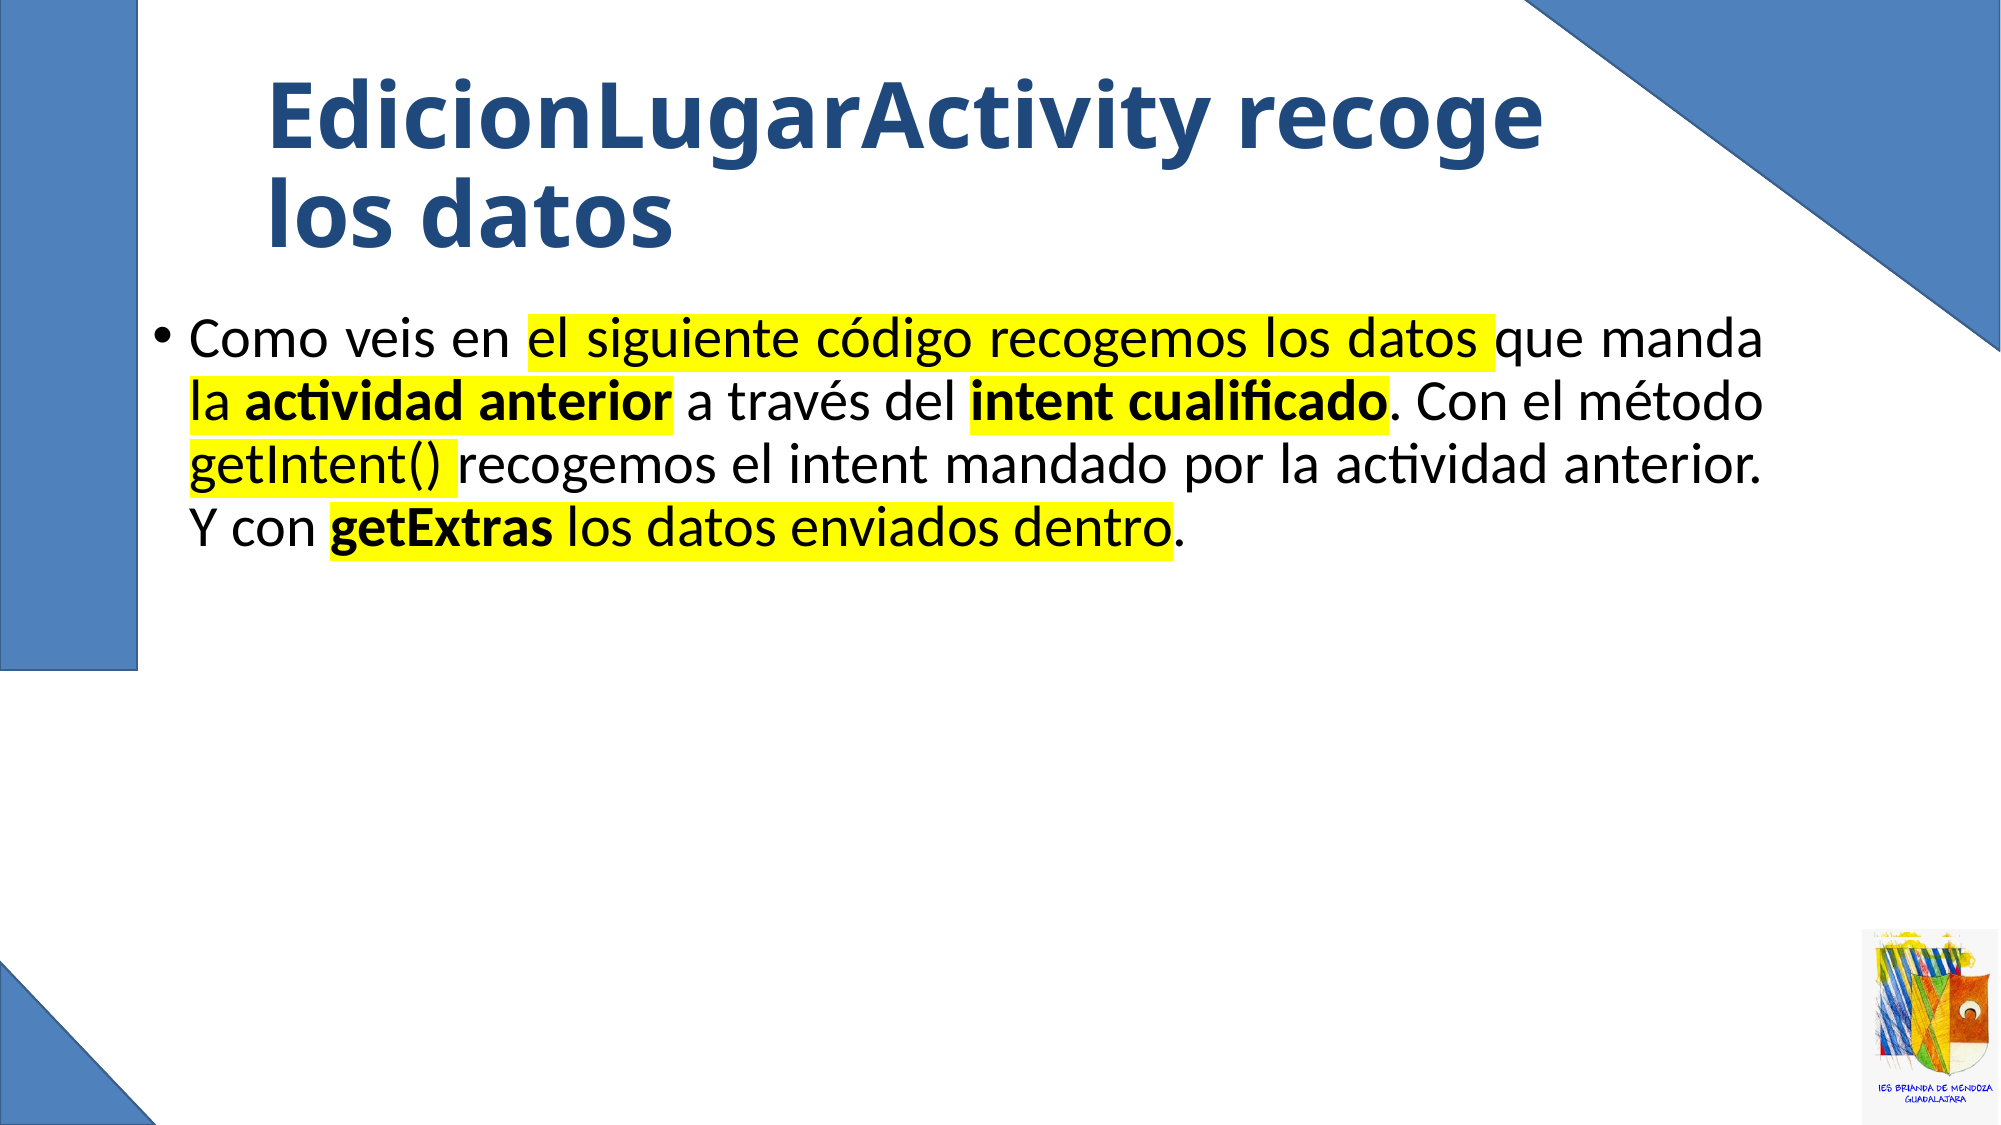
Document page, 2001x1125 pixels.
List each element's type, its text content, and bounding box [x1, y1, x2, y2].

list Como veis en el siguiente código recogemos los datos que manda la actividad anterior a través del intent cualificado. Con el método getIntent() recogemos el intent mandado por la actividad anterior. Y con getExtras los datos enviados dentro. [137, 299, 1780, 1014]
picture [1862, 929, 1998, 1125]
title EdicionLugarActivity recoge los datos [250, 59, 1599, 278]
